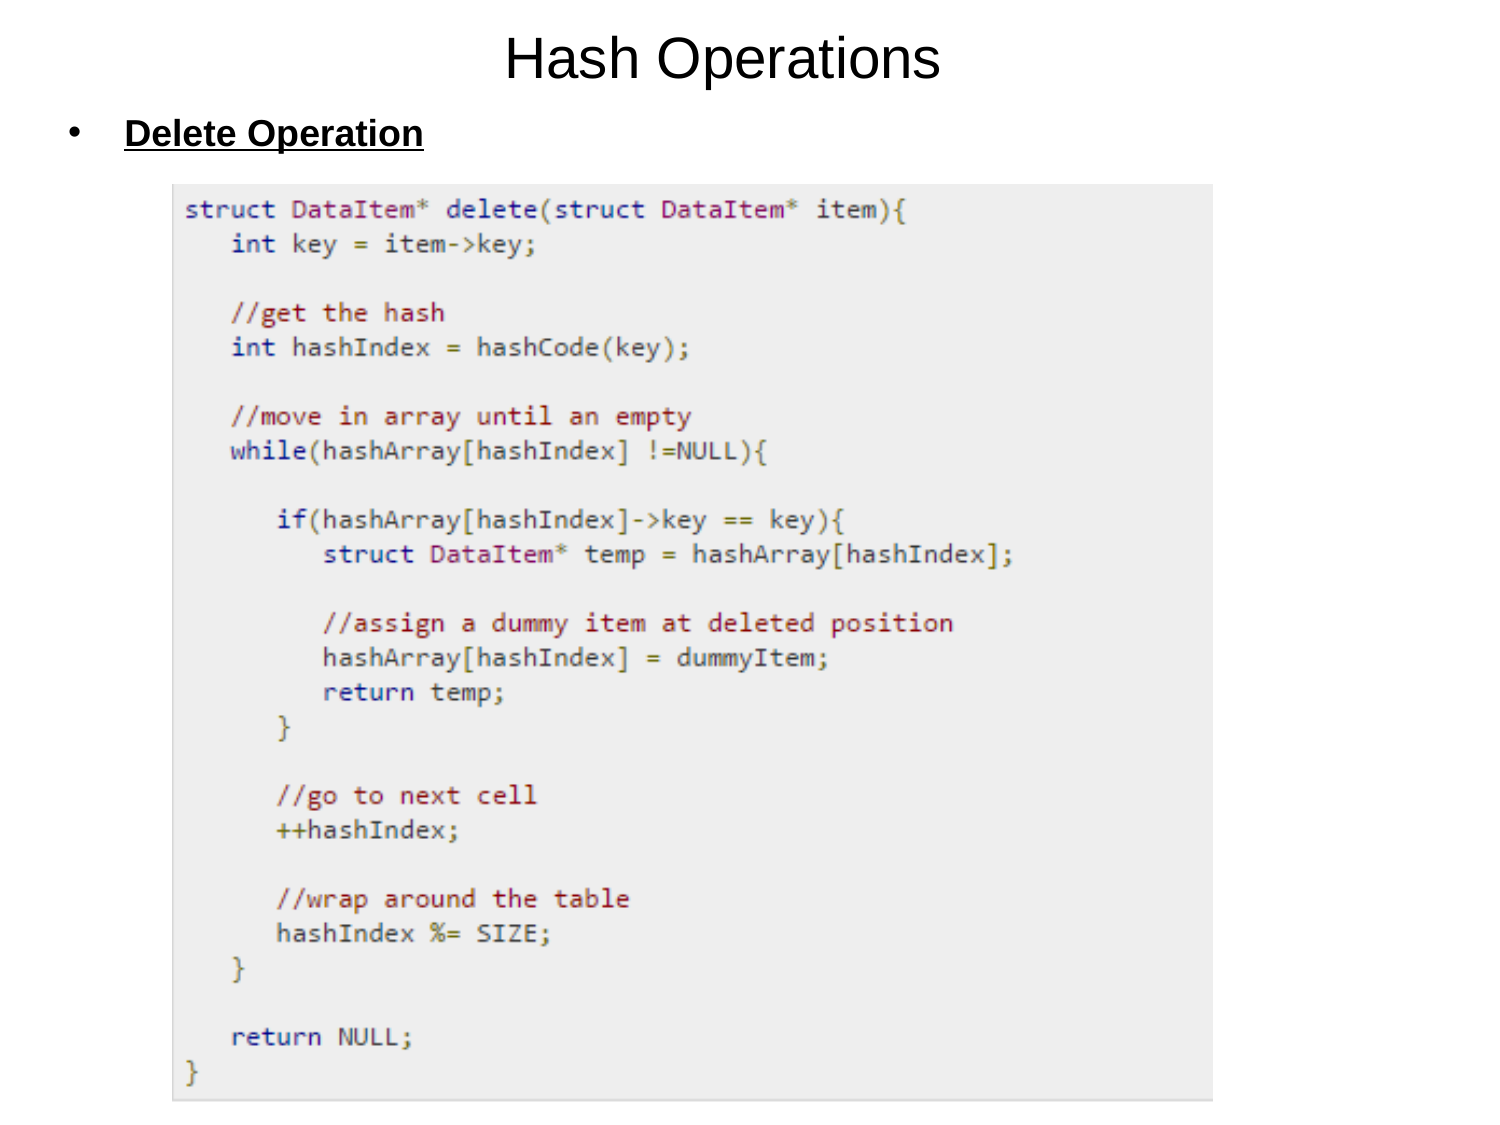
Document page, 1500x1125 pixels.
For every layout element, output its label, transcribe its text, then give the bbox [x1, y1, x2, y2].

title Hash Operations [43, 8, 1404, 103]
picture [172, 184, 1213, 1104]
list Delete Operation [53, 101, 1425, 1005]
